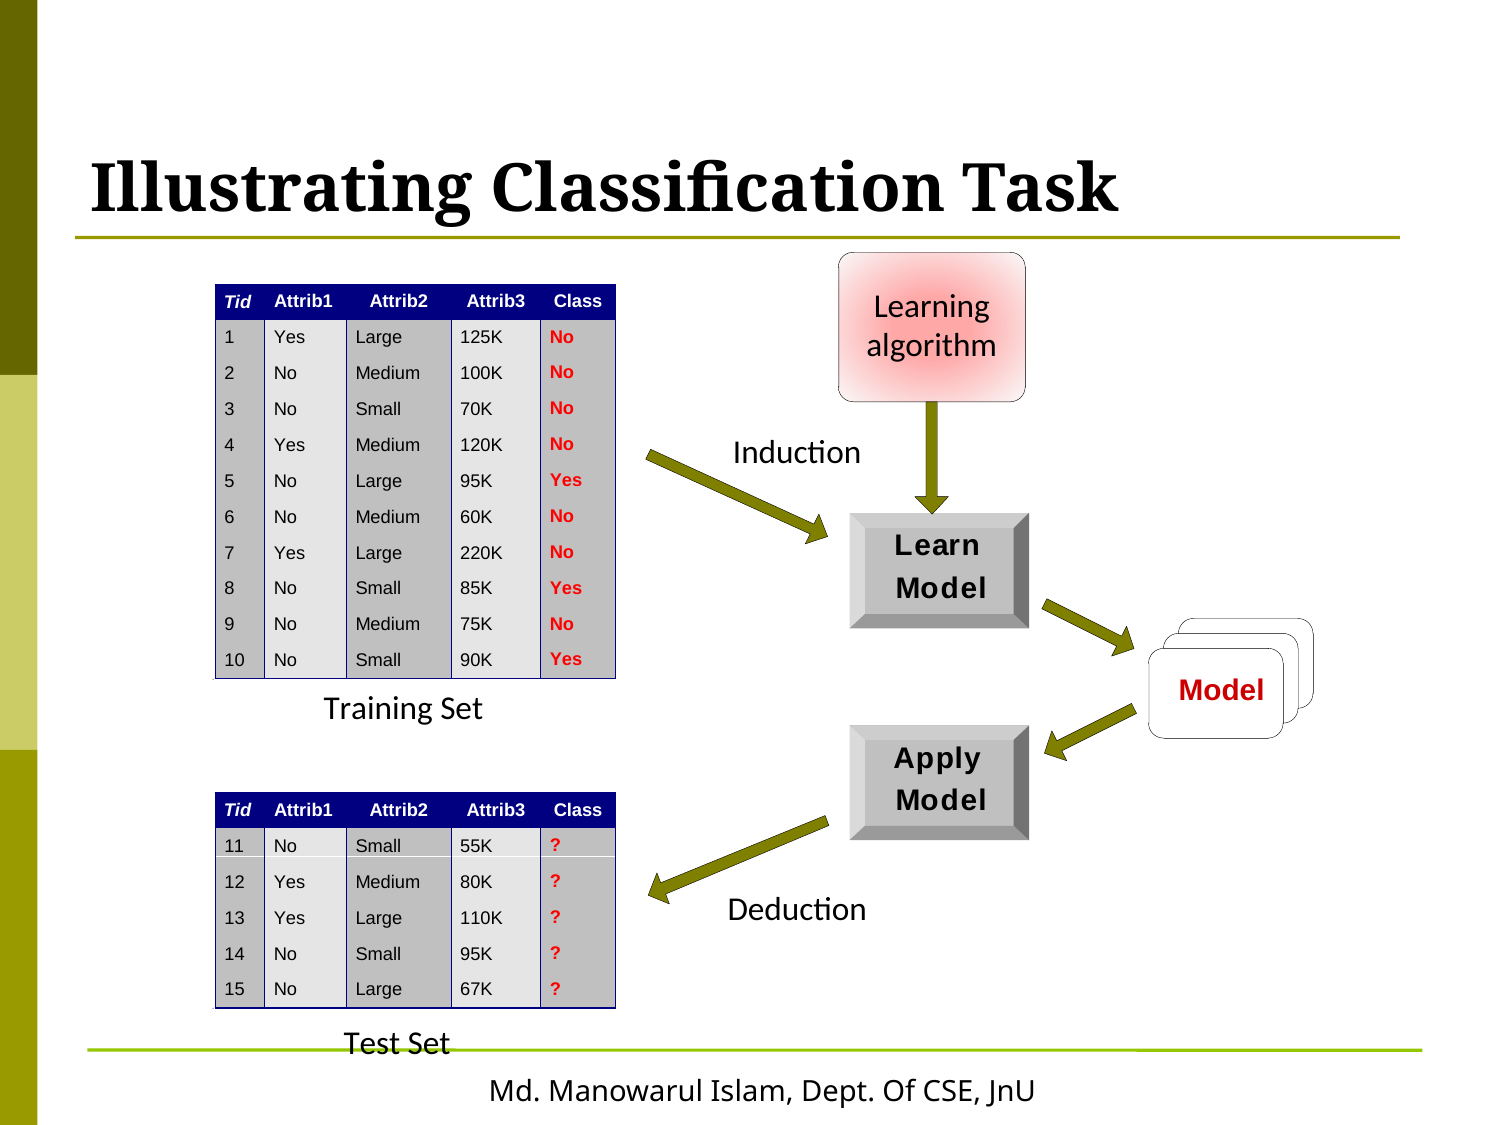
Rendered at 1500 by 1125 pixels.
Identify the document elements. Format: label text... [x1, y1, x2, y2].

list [199, 249, 1316, 1101]
title Illustrating Classification Task [74, 45, 1426, 233]
